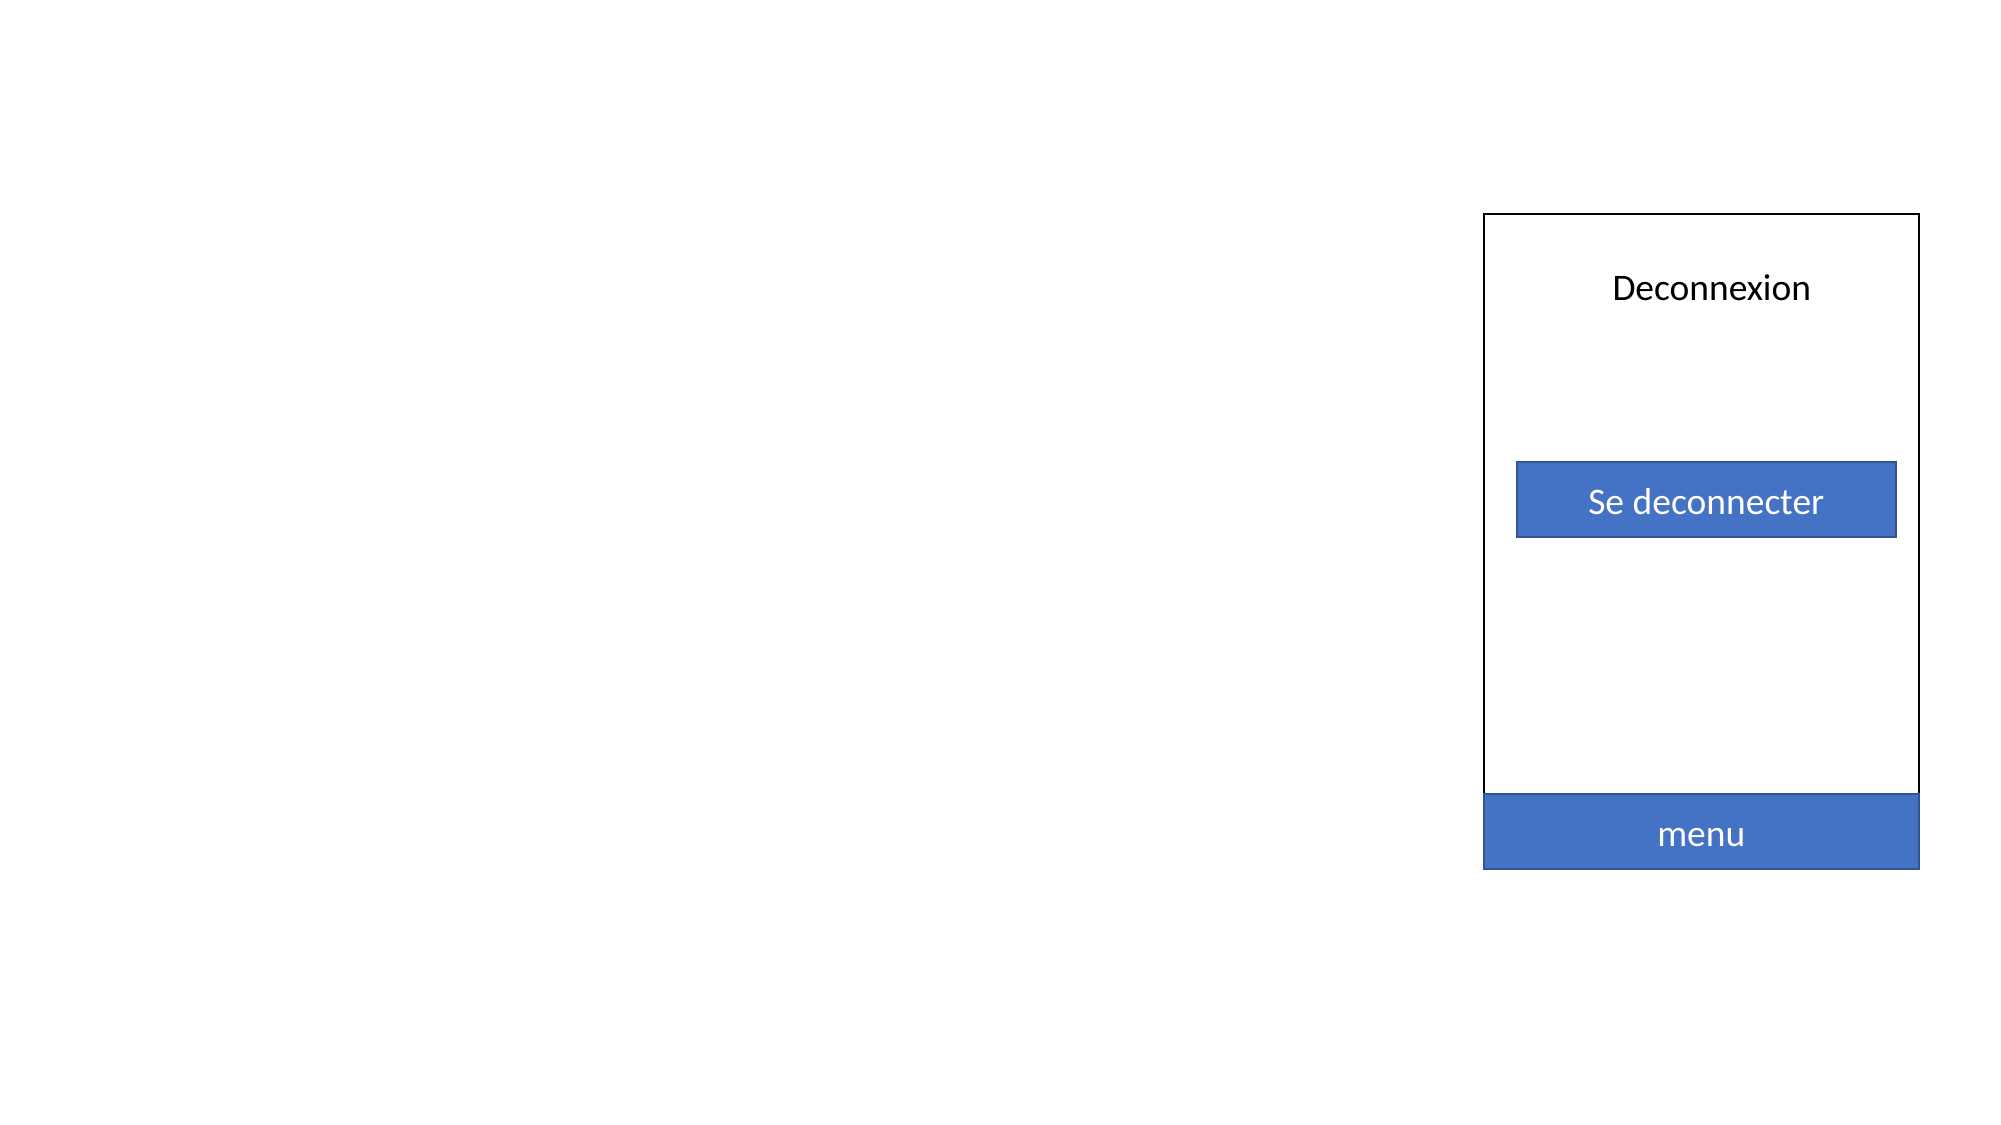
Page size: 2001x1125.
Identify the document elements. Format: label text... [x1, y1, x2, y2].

text_box Deconnexion [1597, 255, 1827, 316]
text_box Se deconnecter [1516, 461, 1897, 538]
text_box menu [1483, 793, 1920, 870]
text_box [1483, 213, 1920, 793]
